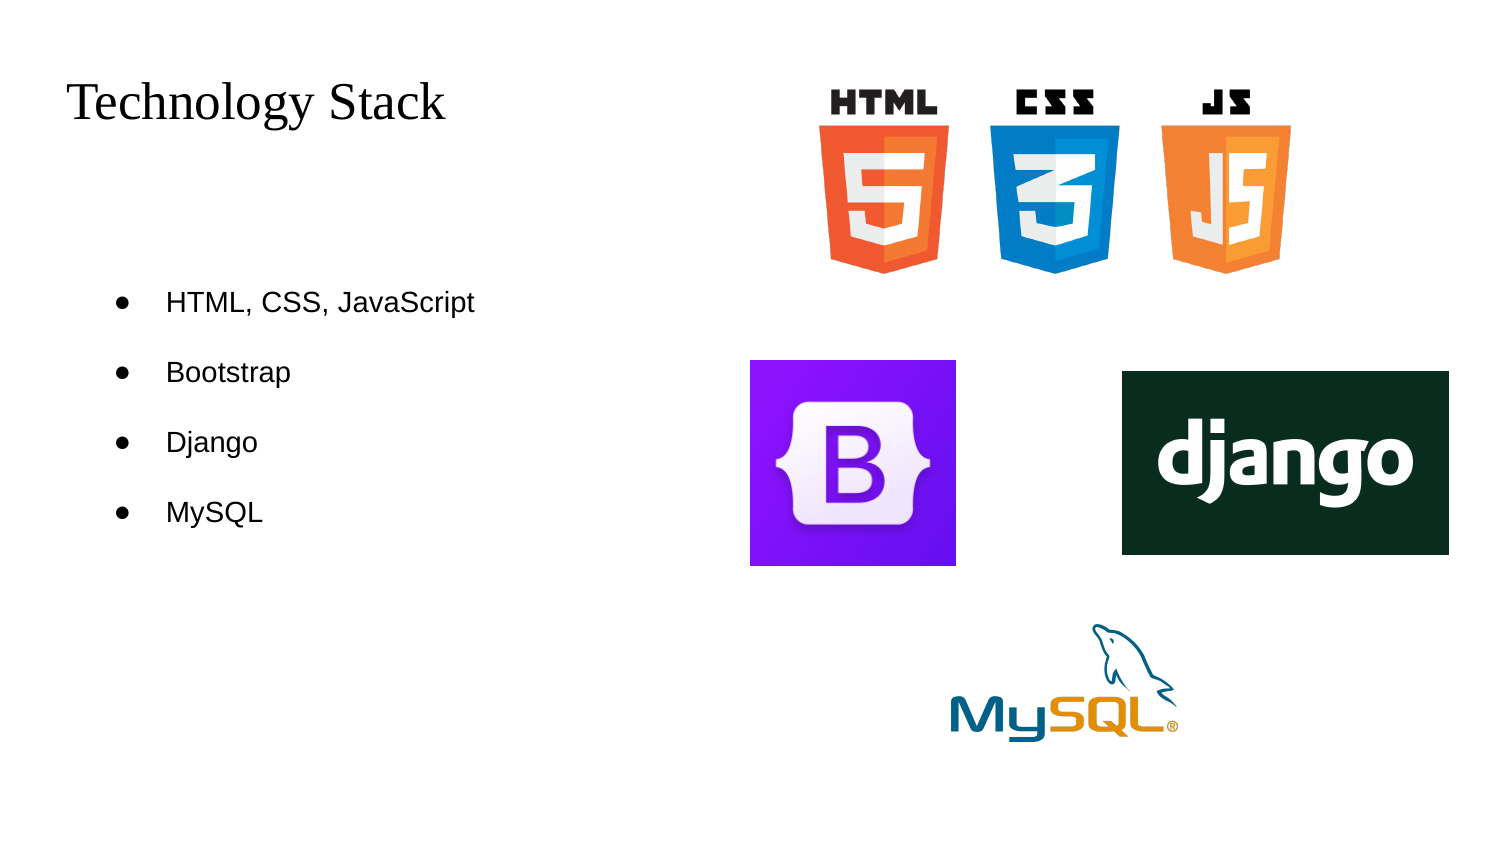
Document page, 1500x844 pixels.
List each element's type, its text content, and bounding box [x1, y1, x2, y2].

title Technology Stack [51, 51, 1449, 146]
picture [749, 359, 956, 567]
picture [1122, 370, 1450, 555]
picture [818, 89, 1291, 274]
picture [917, 584, 1212, 782]
text_box HTML, CSS, JavaScript Bootstrap Django MySQL [75, 233, 768, 544]
